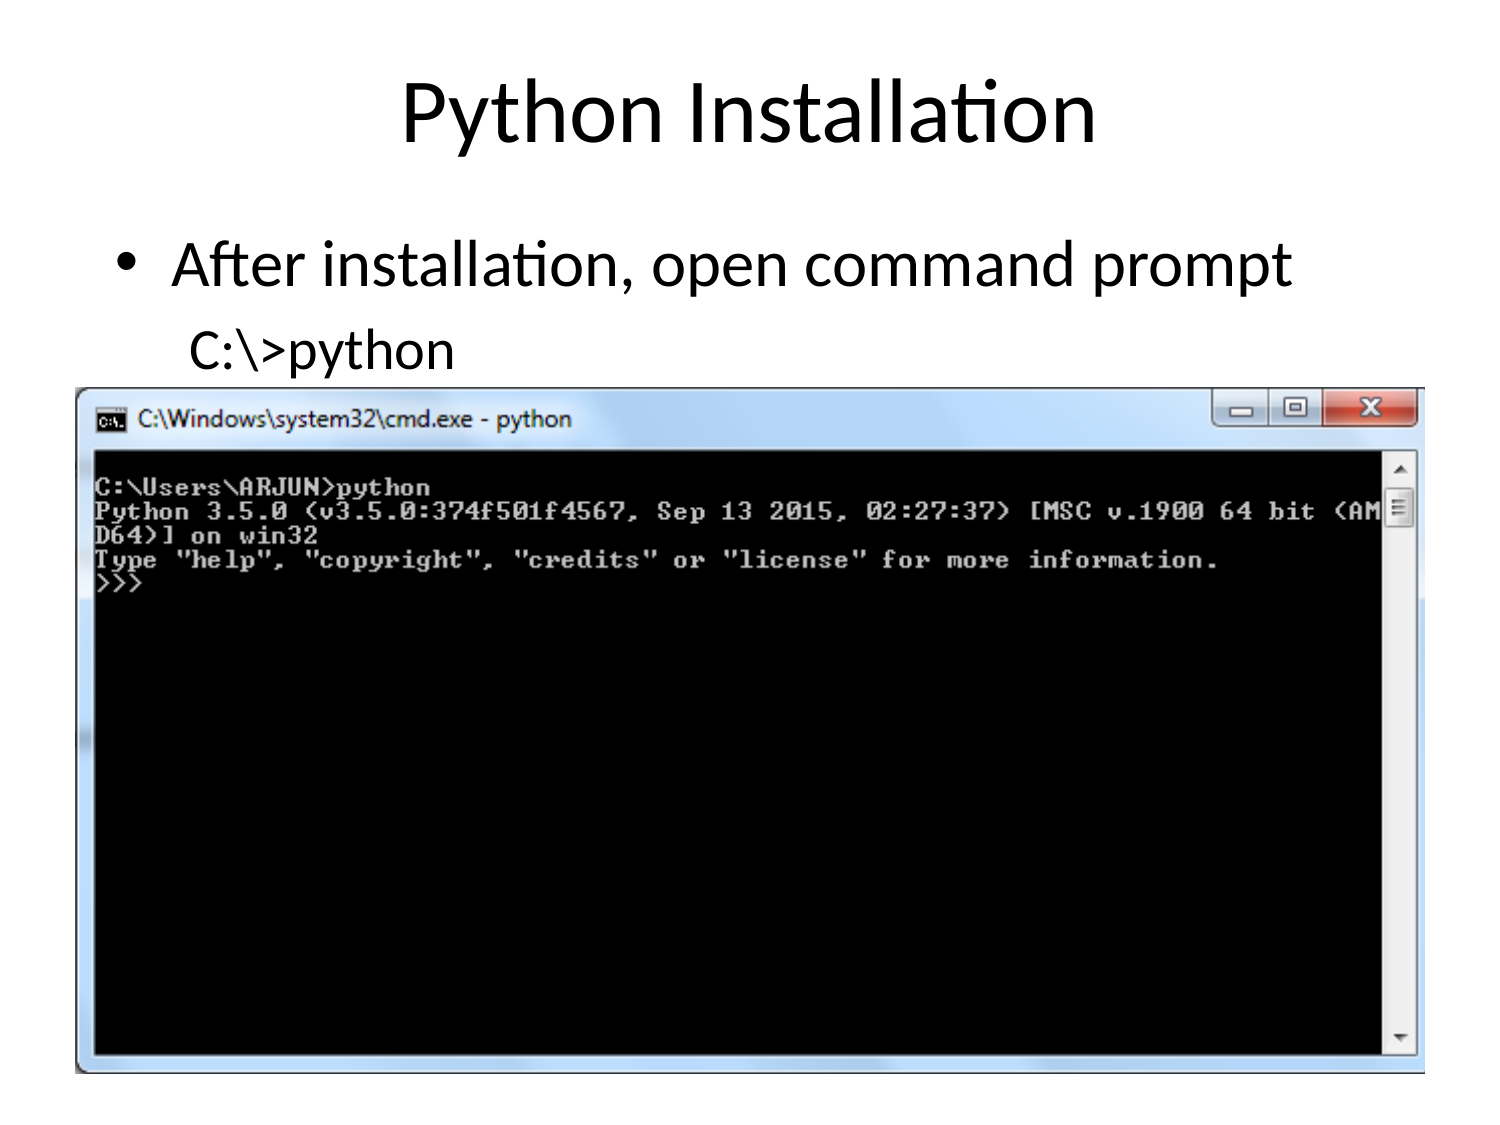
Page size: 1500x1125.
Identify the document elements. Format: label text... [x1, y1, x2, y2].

list After installation, open command prompt C:\>python [99, 212, 1450, 480]
picture [74, 387, 1426, 1074]
title Python Installation [75, 12, 1425, 200]
